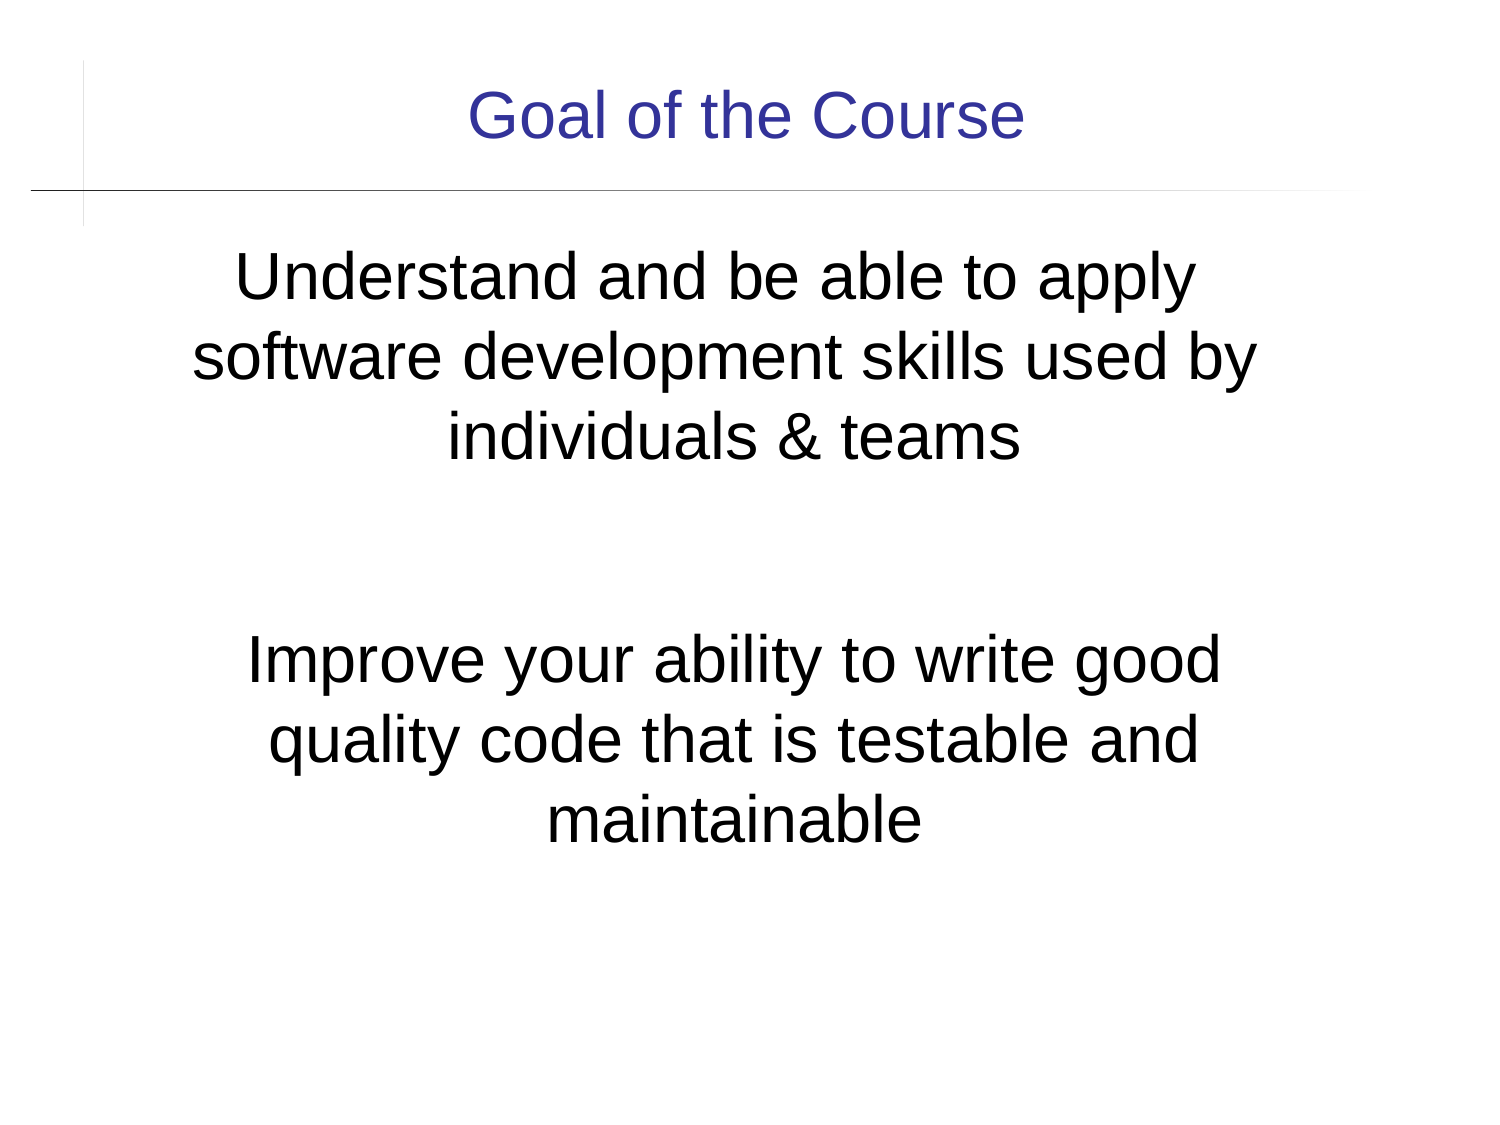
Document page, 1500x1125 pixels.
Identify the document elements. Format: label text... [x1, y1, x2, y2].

text_box Understand and be able to apply software development skills used by individuals & teams Improve your ability to write good quality code that is testable and maintainable [134, 224, 1335, 900]
text_box Goal of the Course [100, 42, 1395, 182]
